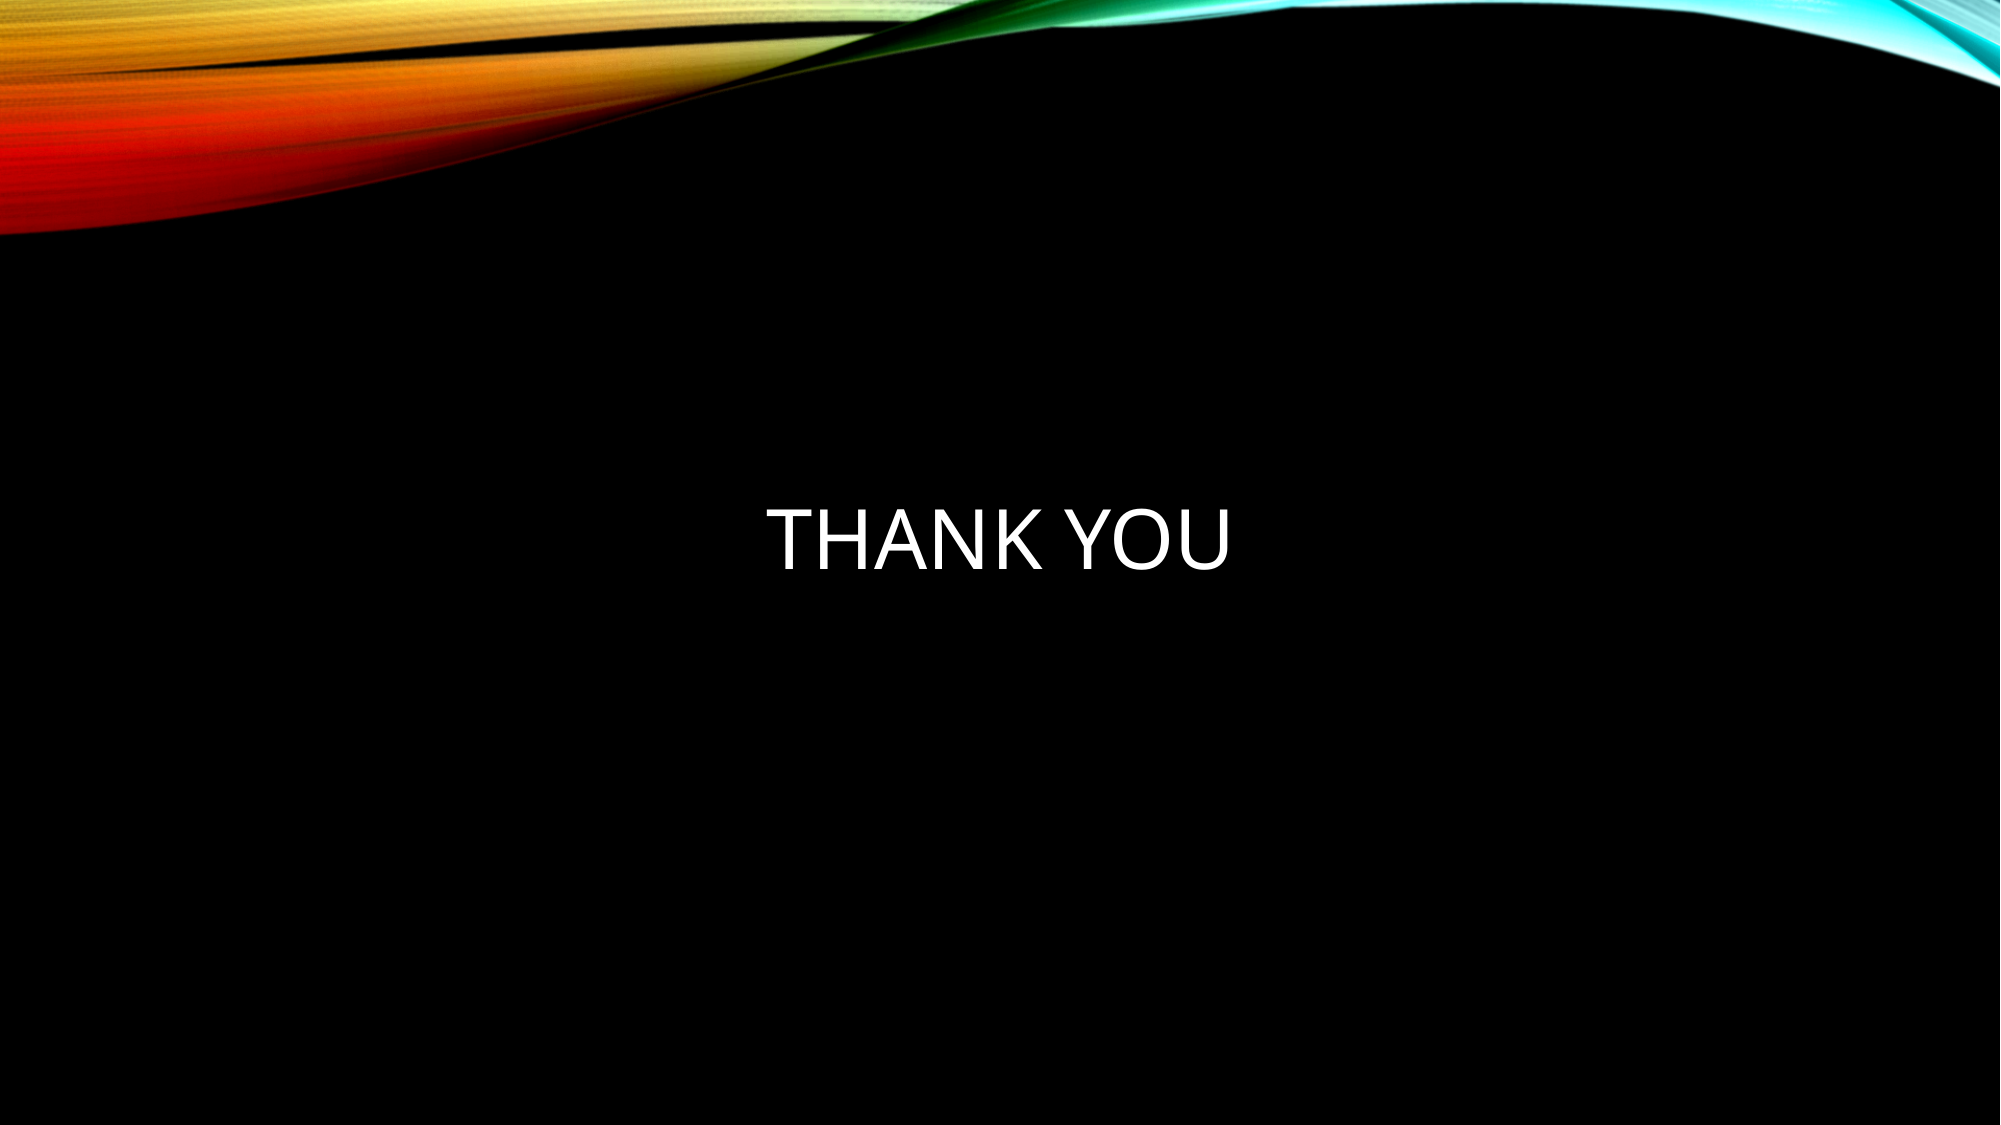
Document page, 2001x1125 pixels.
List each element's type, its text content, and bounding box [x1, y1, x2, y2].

title THANK YOU [294, 436, 1708, 649]
picture [0, 0, 2000, 237]
